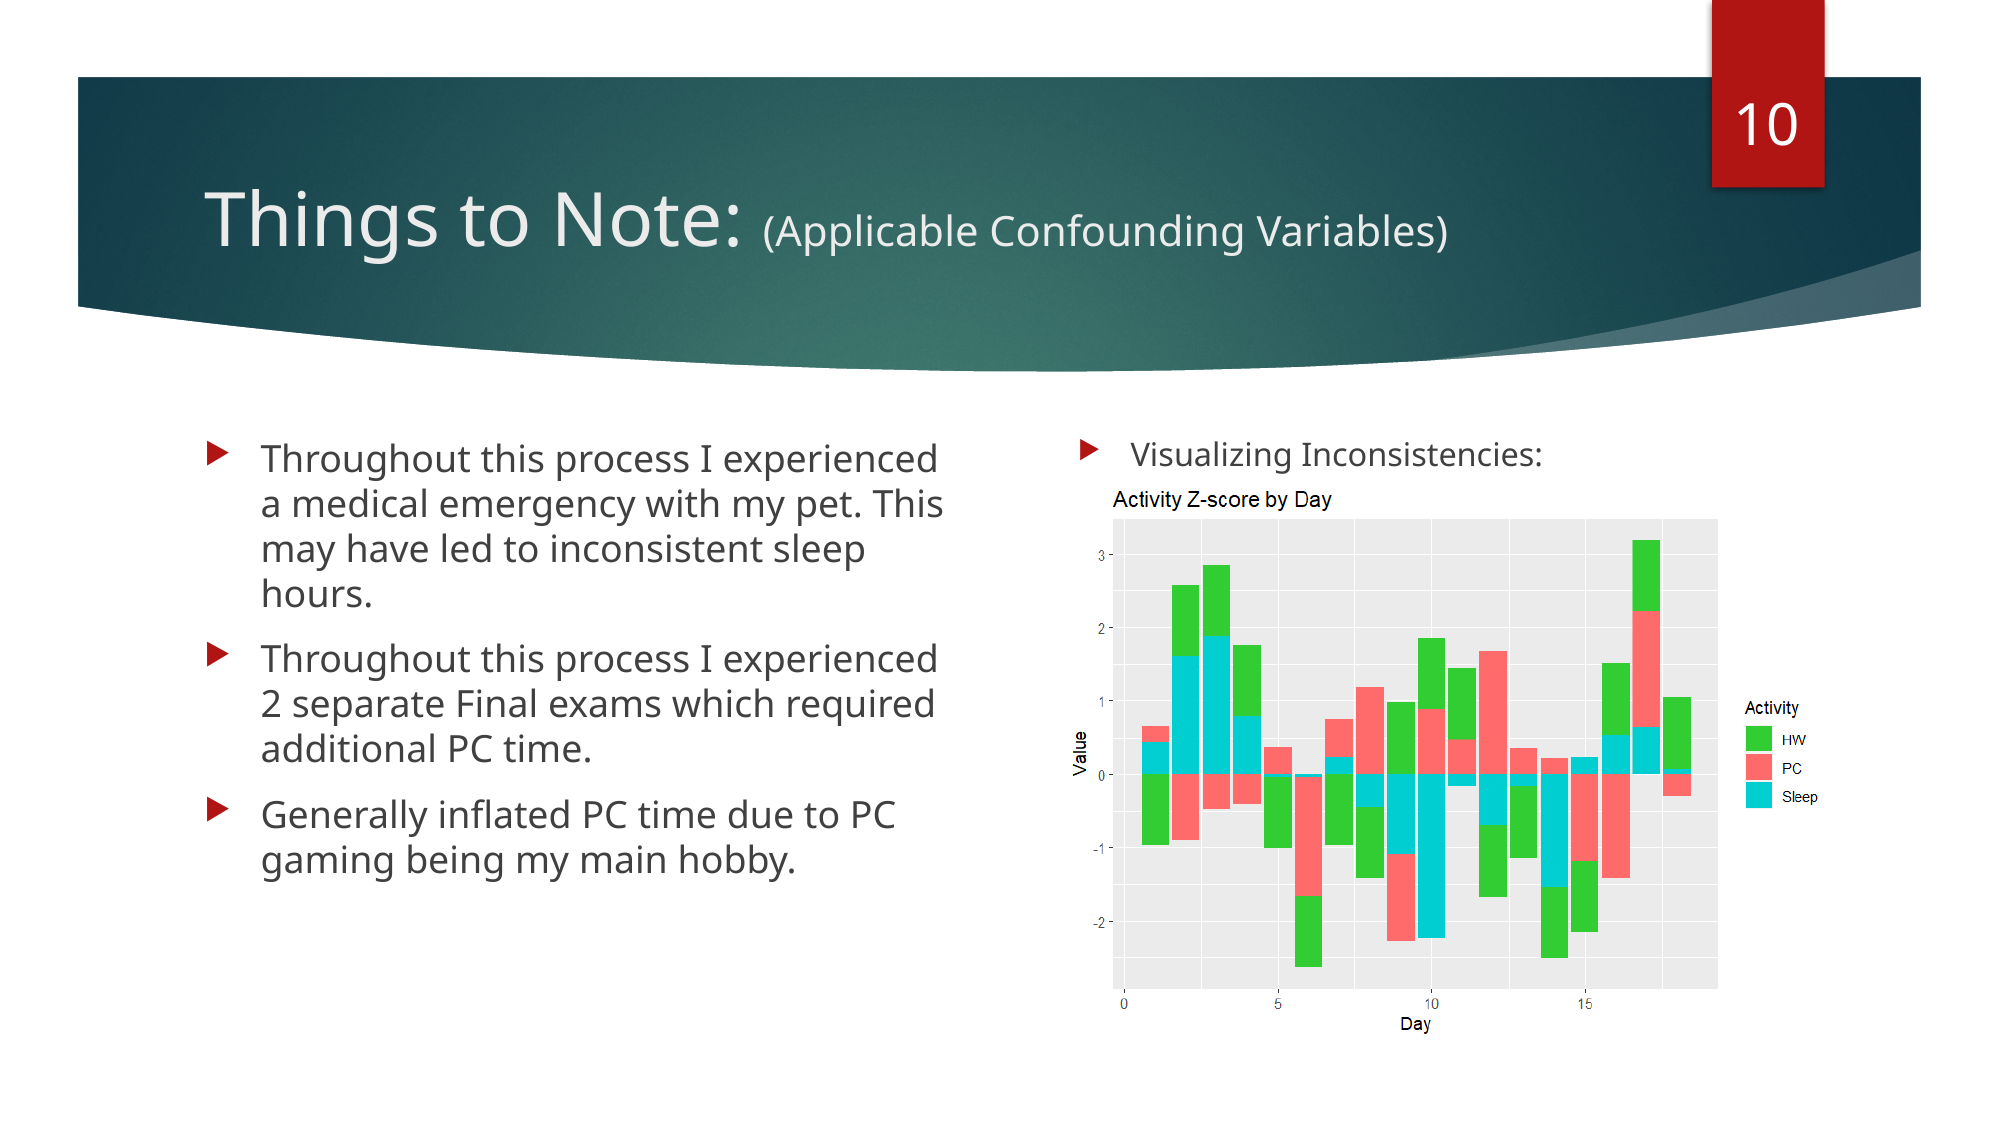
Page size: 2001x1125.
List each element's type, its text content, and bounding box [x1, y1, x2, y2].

list Throughout this process I experienced a medical emergency with my pet. This may have led to inconsistent sleep hours. Throughout this process I experienced 2 separate Final exams which required additional PC time. Generally inflated PC time due to PC gaming being my main hobby. [189, 427, 982, 988]
text_box Visualizing Inconsistencies: [1062, 426, 1625, 479]
title Things to Note: (Applicable Confounding Variables) [189, 158, 1638, 275]
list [1062, 480, 1836, 1042]
slide_number 10 [1698, 48, 1836, 175]
